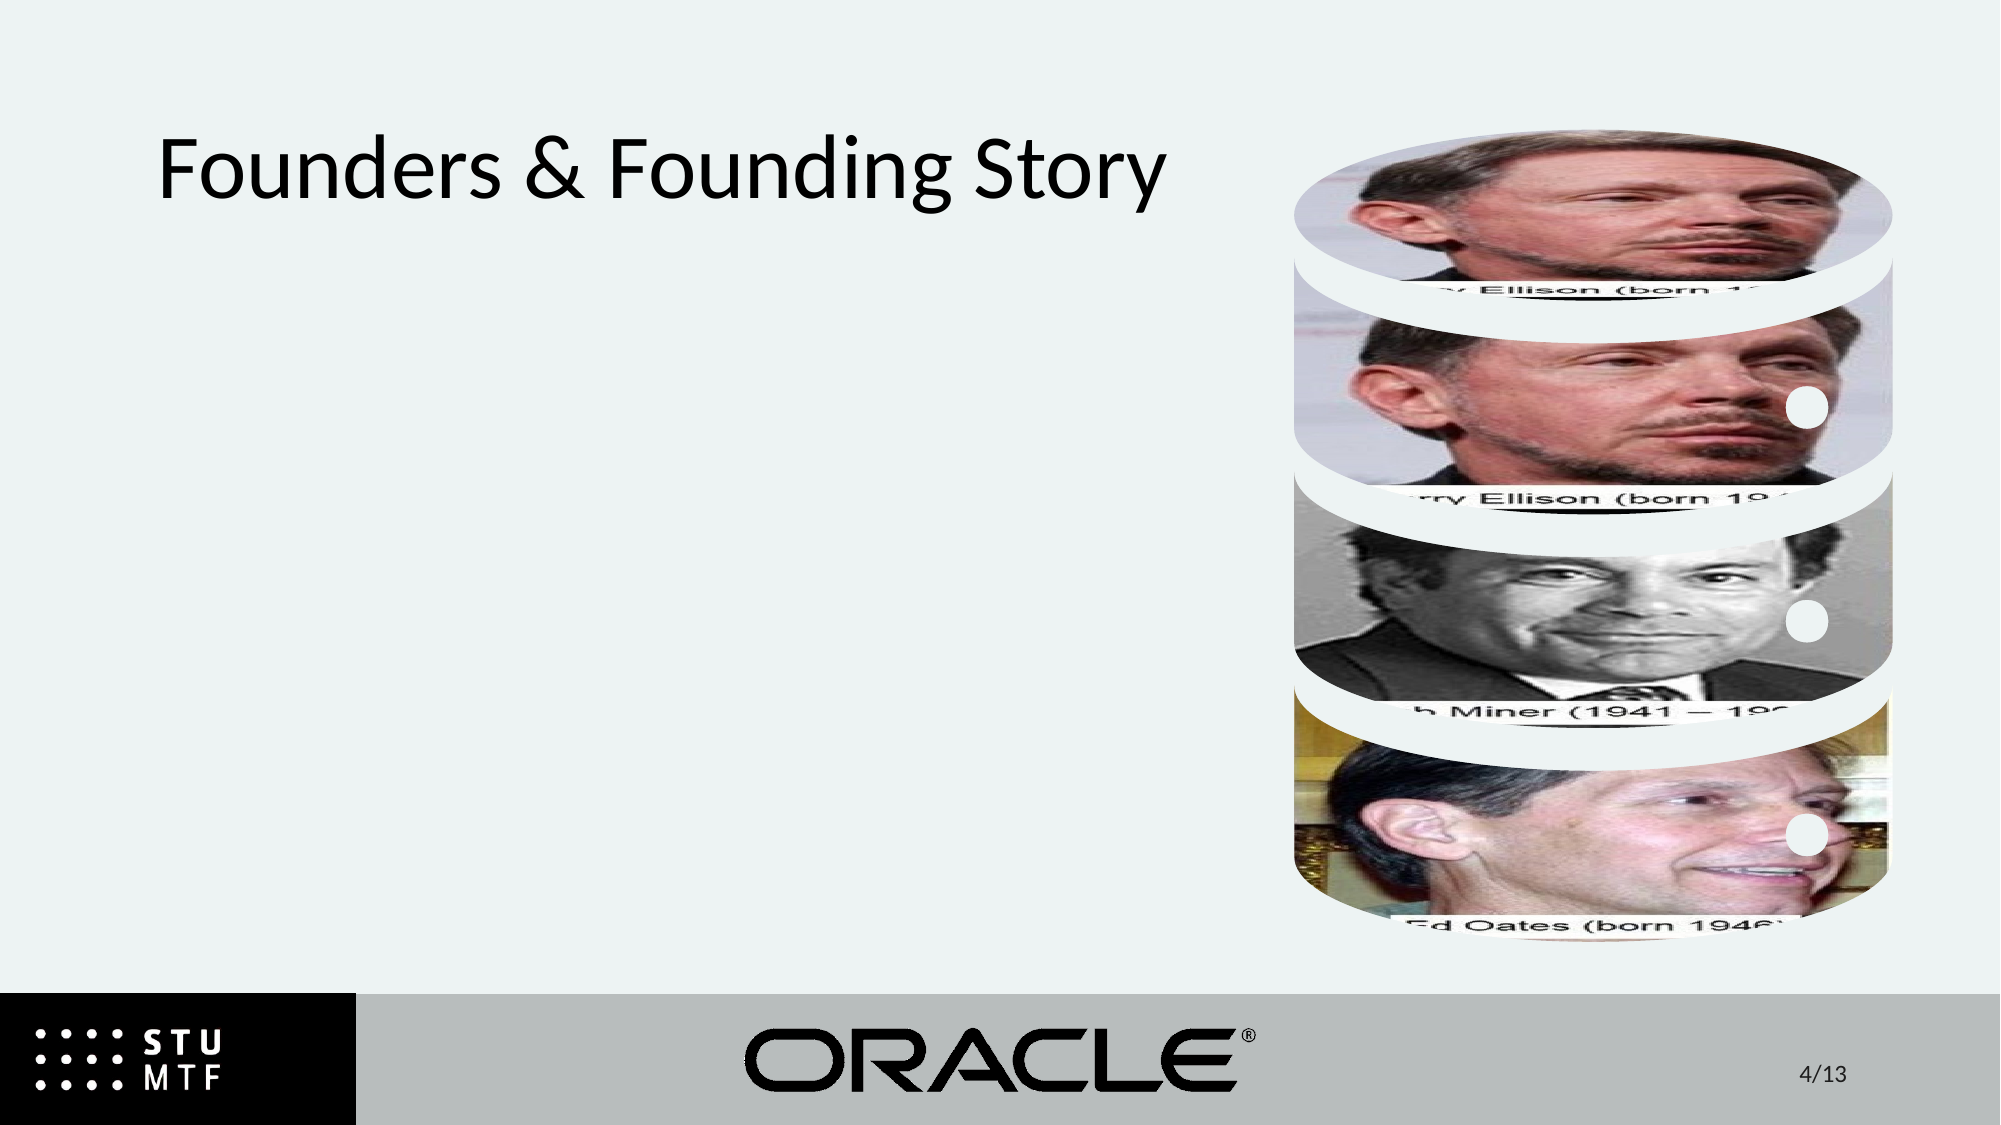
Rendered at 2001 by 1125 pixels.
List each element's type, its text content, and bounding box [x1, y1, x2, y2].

text_box Founders & Founding Story [142, 99, 1203, 224]
picture [744, 803, 1256, 1125]
text_box [1294, 685, 1893, 942]
text_box [1294, 515, 1893, 729]
text_box [356, 993, 744, 1125]
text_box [1294, 129, 1893, 515]
text_box [1256, 993, 2000, 1125]
picture [0, 993, 356, 1125]
